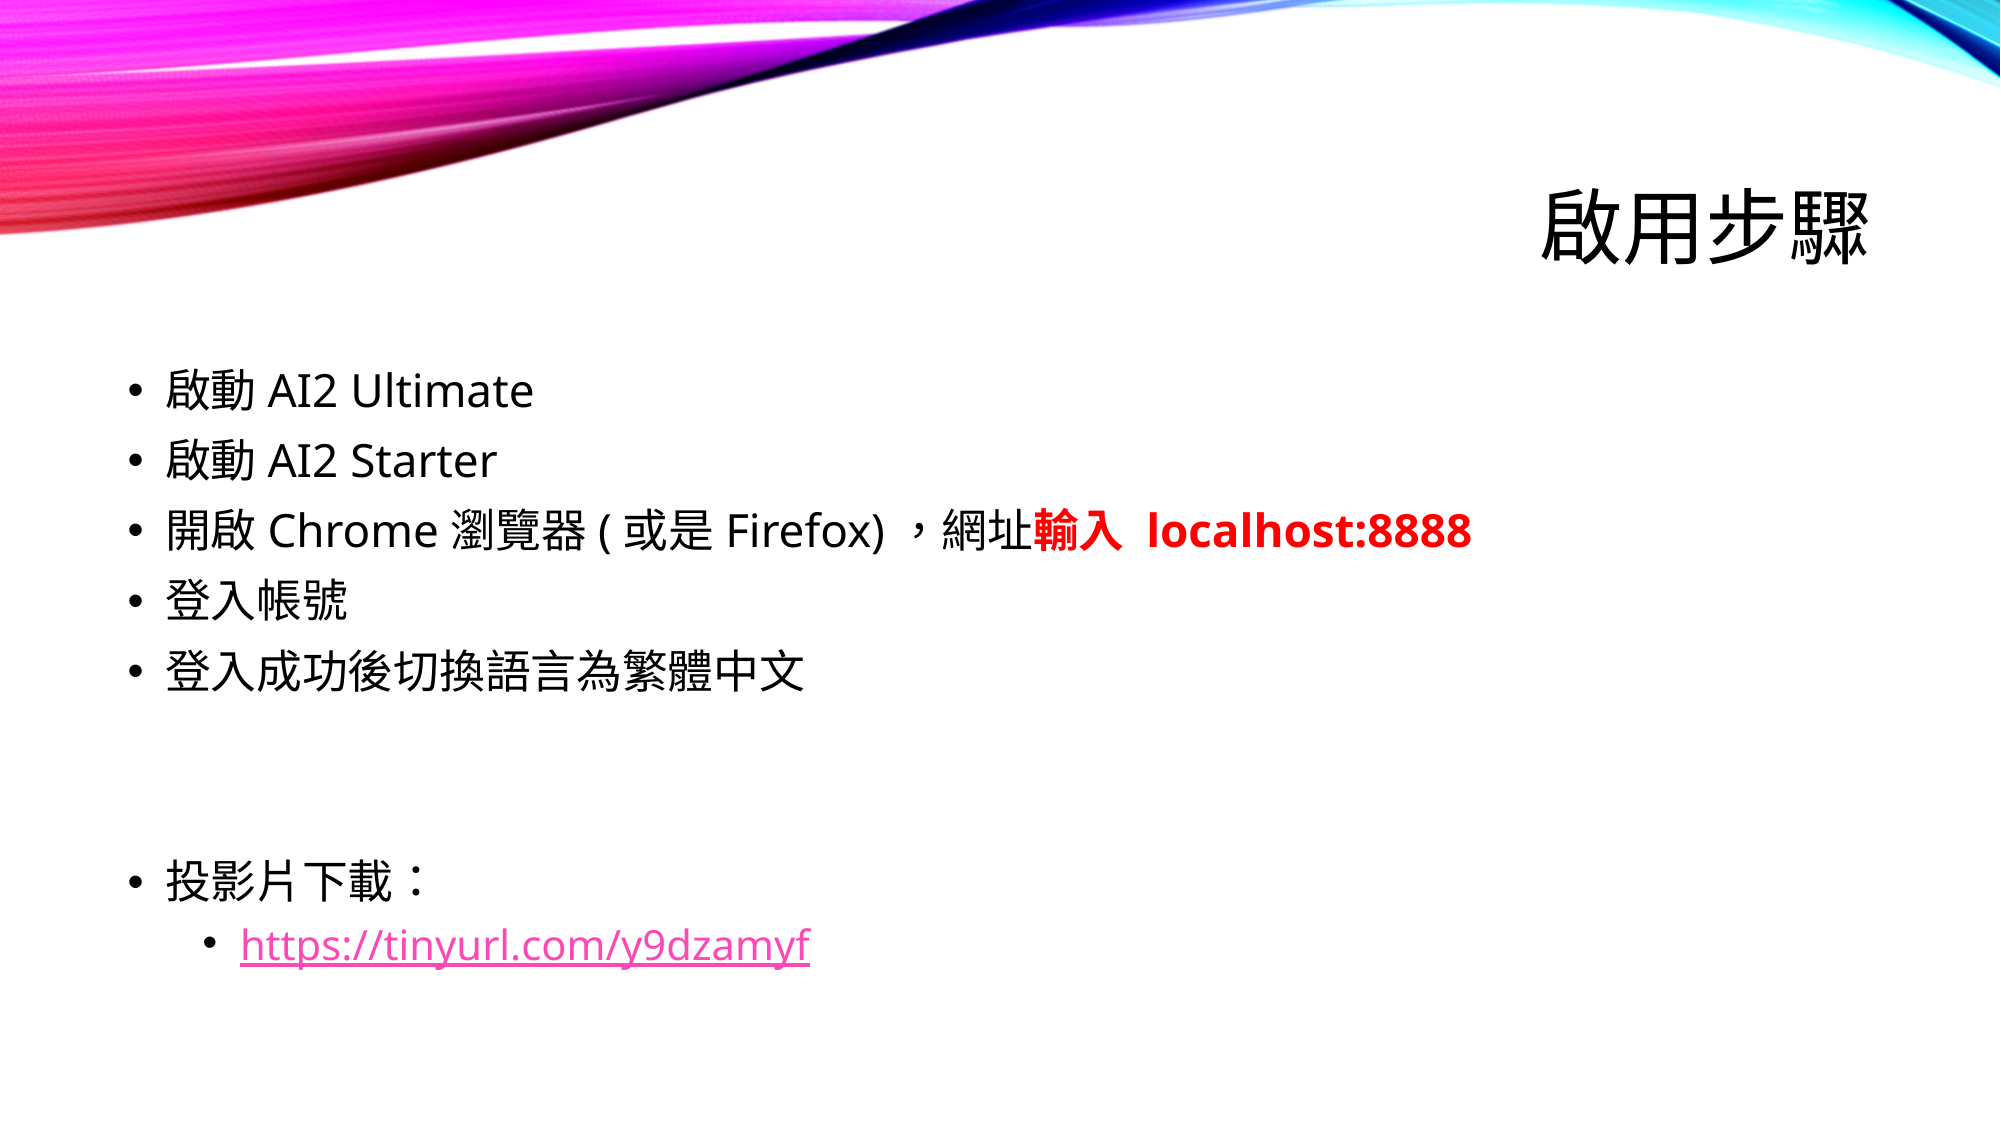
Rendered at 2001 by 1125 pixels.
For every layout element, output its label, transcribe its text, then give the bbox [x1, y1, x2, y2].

list 啟動AI2 Ultimate 啟動AI2 Starter 開啟Chrome瀏覽器(或是Firefox)，網址輸入 localhost:8888 登入帳號 登入成功後切換語言為繁體中文 投影片下載： https://tinyurl.com/y9dzamyf [112, 360, 1888, 1021]
picture [1890, 0, 2000, 75]
picture [1910, 0, 2000, 45]
title 啟用步驟 [474, 125, 1888, 338]
picture [0, 0, 2000, 237]
